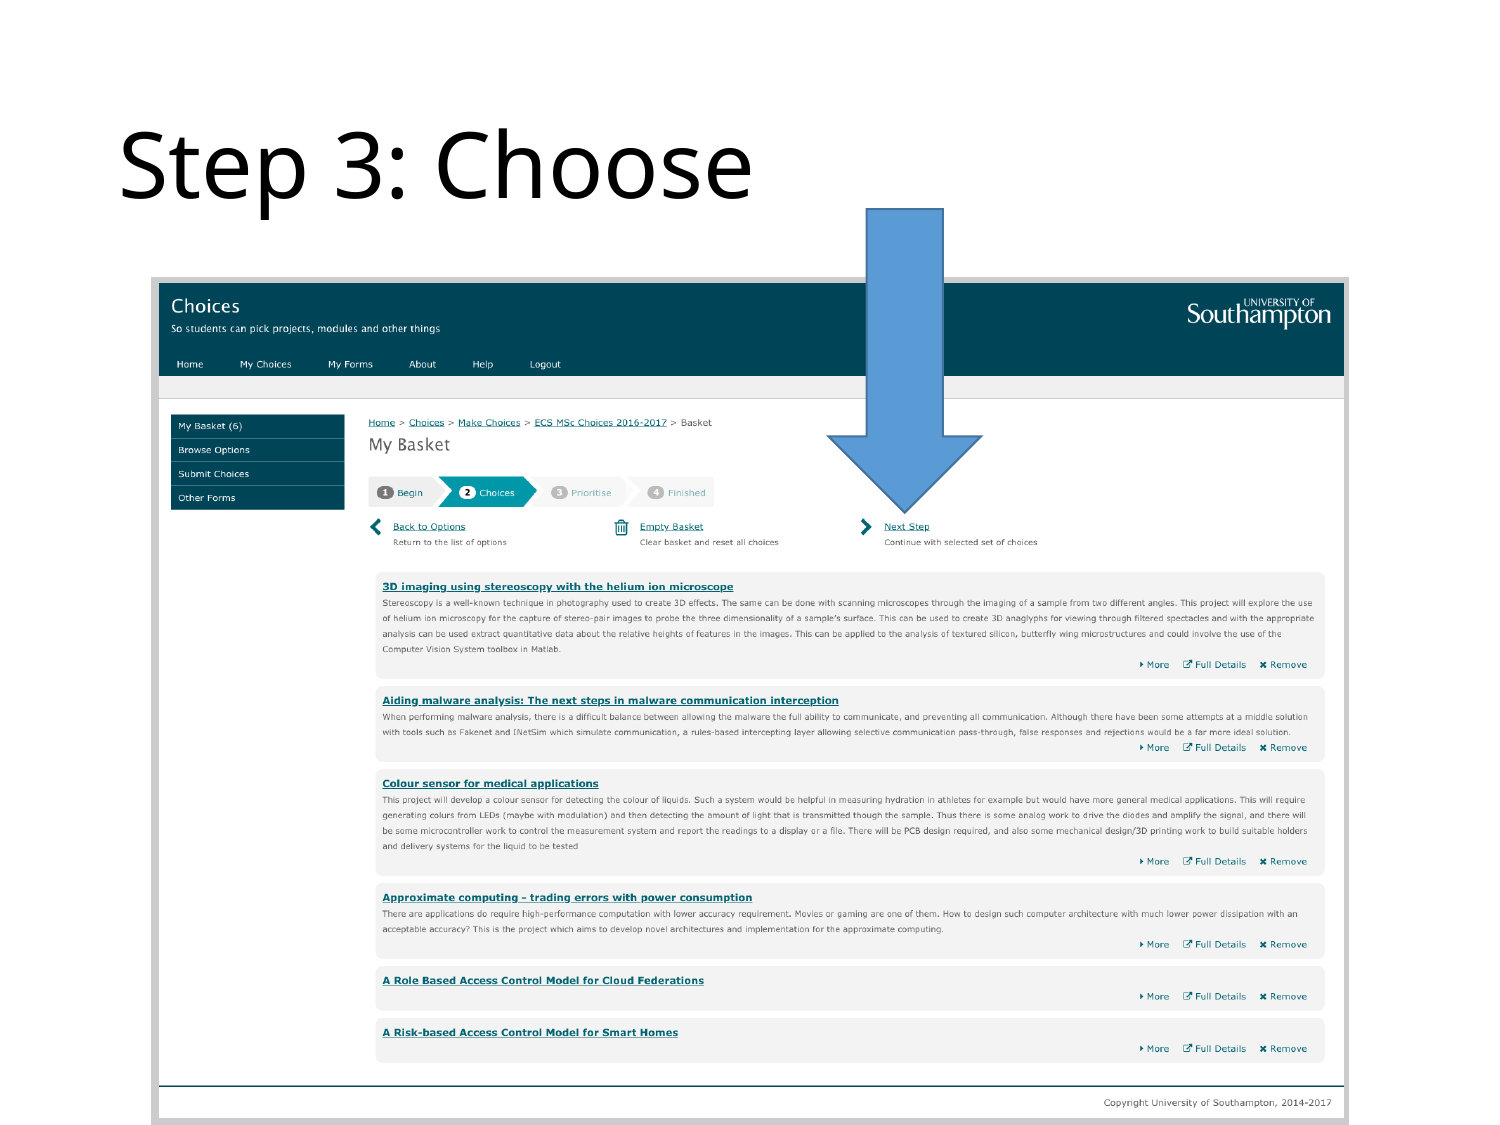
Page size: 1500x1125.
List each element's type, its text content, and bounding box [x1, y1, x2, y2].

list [151, 277, 1349, 1125]
title Step 3: Choose [103, 59, 1397, 278]
text_box [865, 208, 944, 277]
